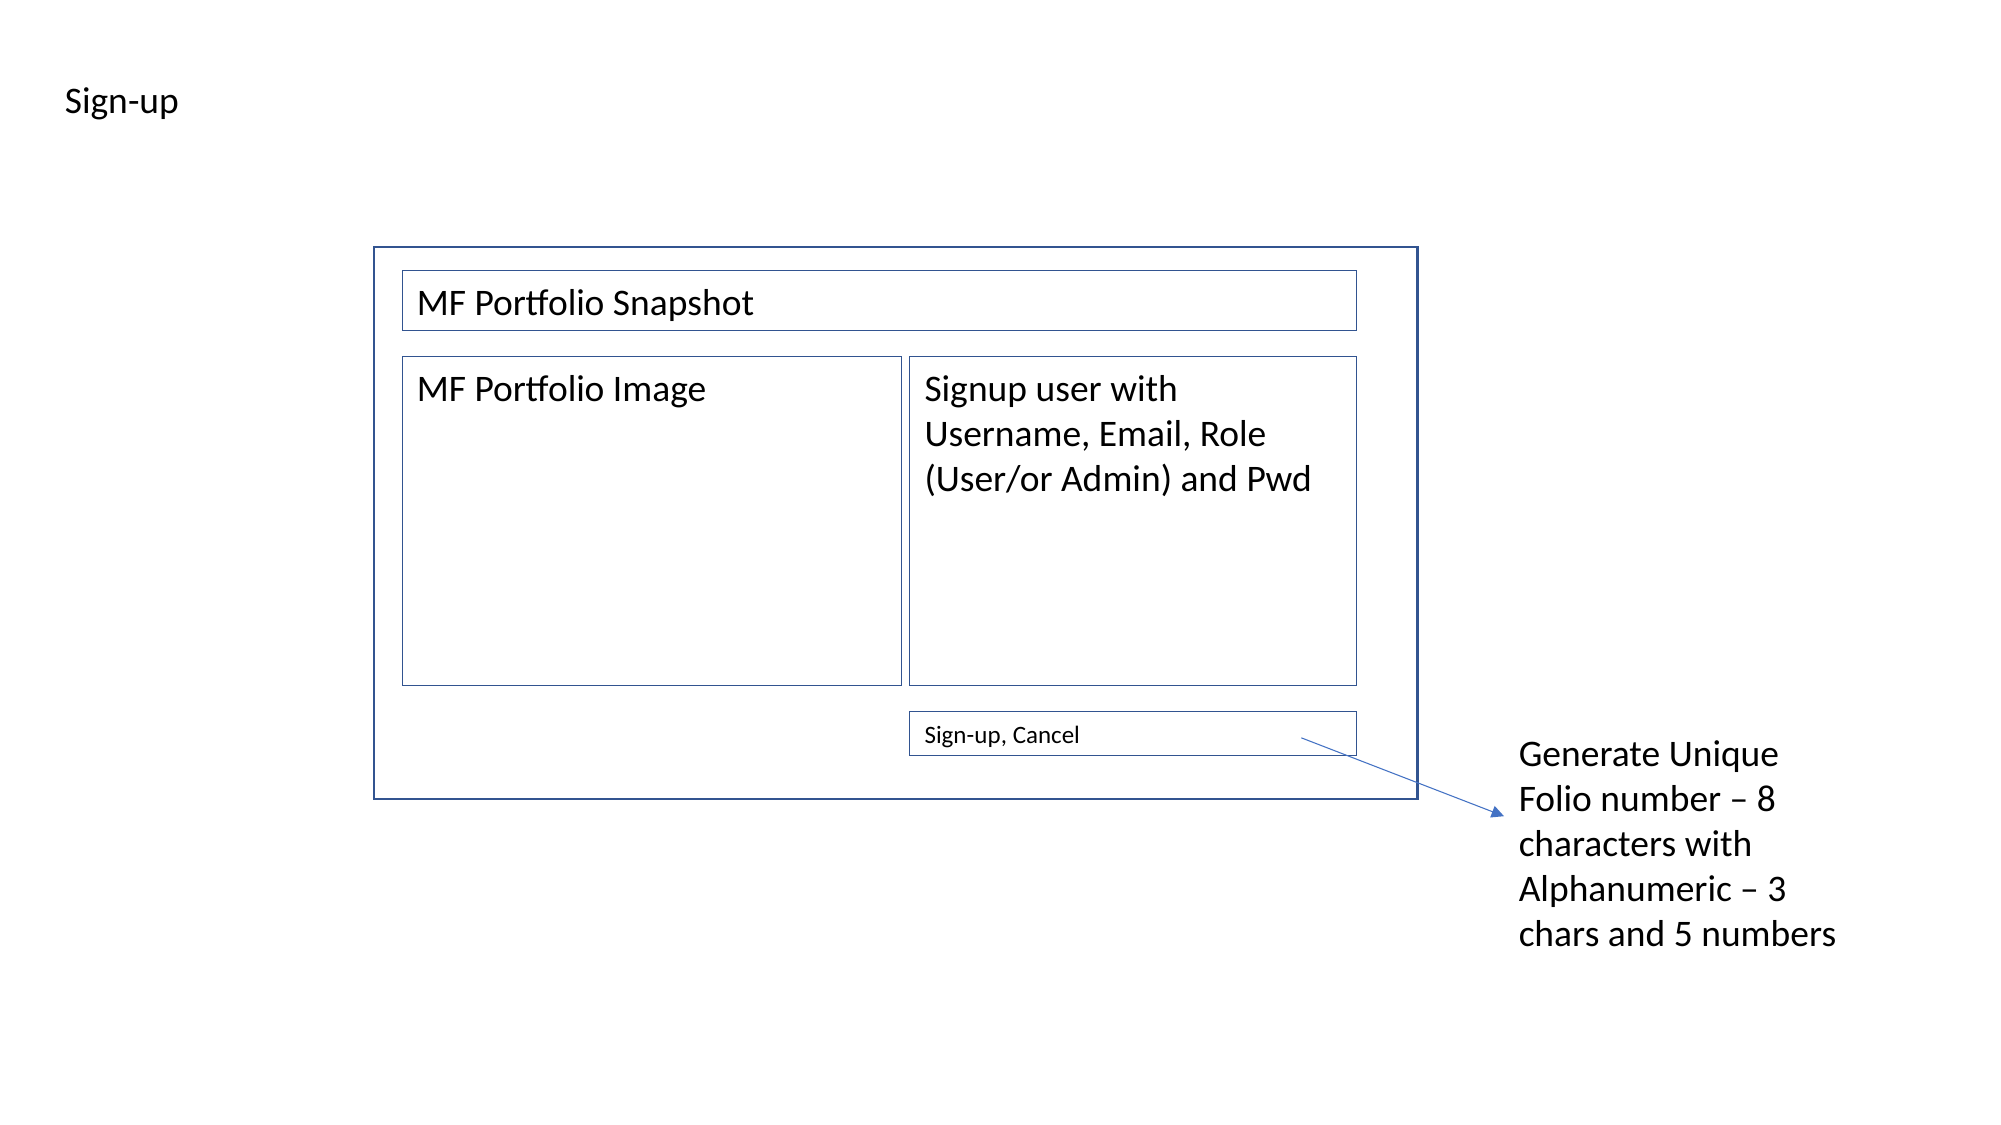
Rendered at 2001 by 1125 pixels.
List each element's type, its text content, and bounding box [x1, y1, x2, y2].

text_box MF Portfolio Snapshot [402, 270, 1357, 331]
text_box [1301, 737, 1504, 817]
text_box MF Portfolio Image [402, 356, 902, 686]
text_box [373, 246, 1419, 800]
text_box Sign-up [49, 68, 375, 129]
text_box Sign-up, Cancel [909, 711, 1357, 756]
text_box Generate Unique Folio number – 8 characters with Alphanumeric – 3 chars and 5 numbers [1504, 721, 1855, 962]
text_box Signup user with Username, Email, Role (User/or Admin) and Pwd [909, 356, 1357, 686]
